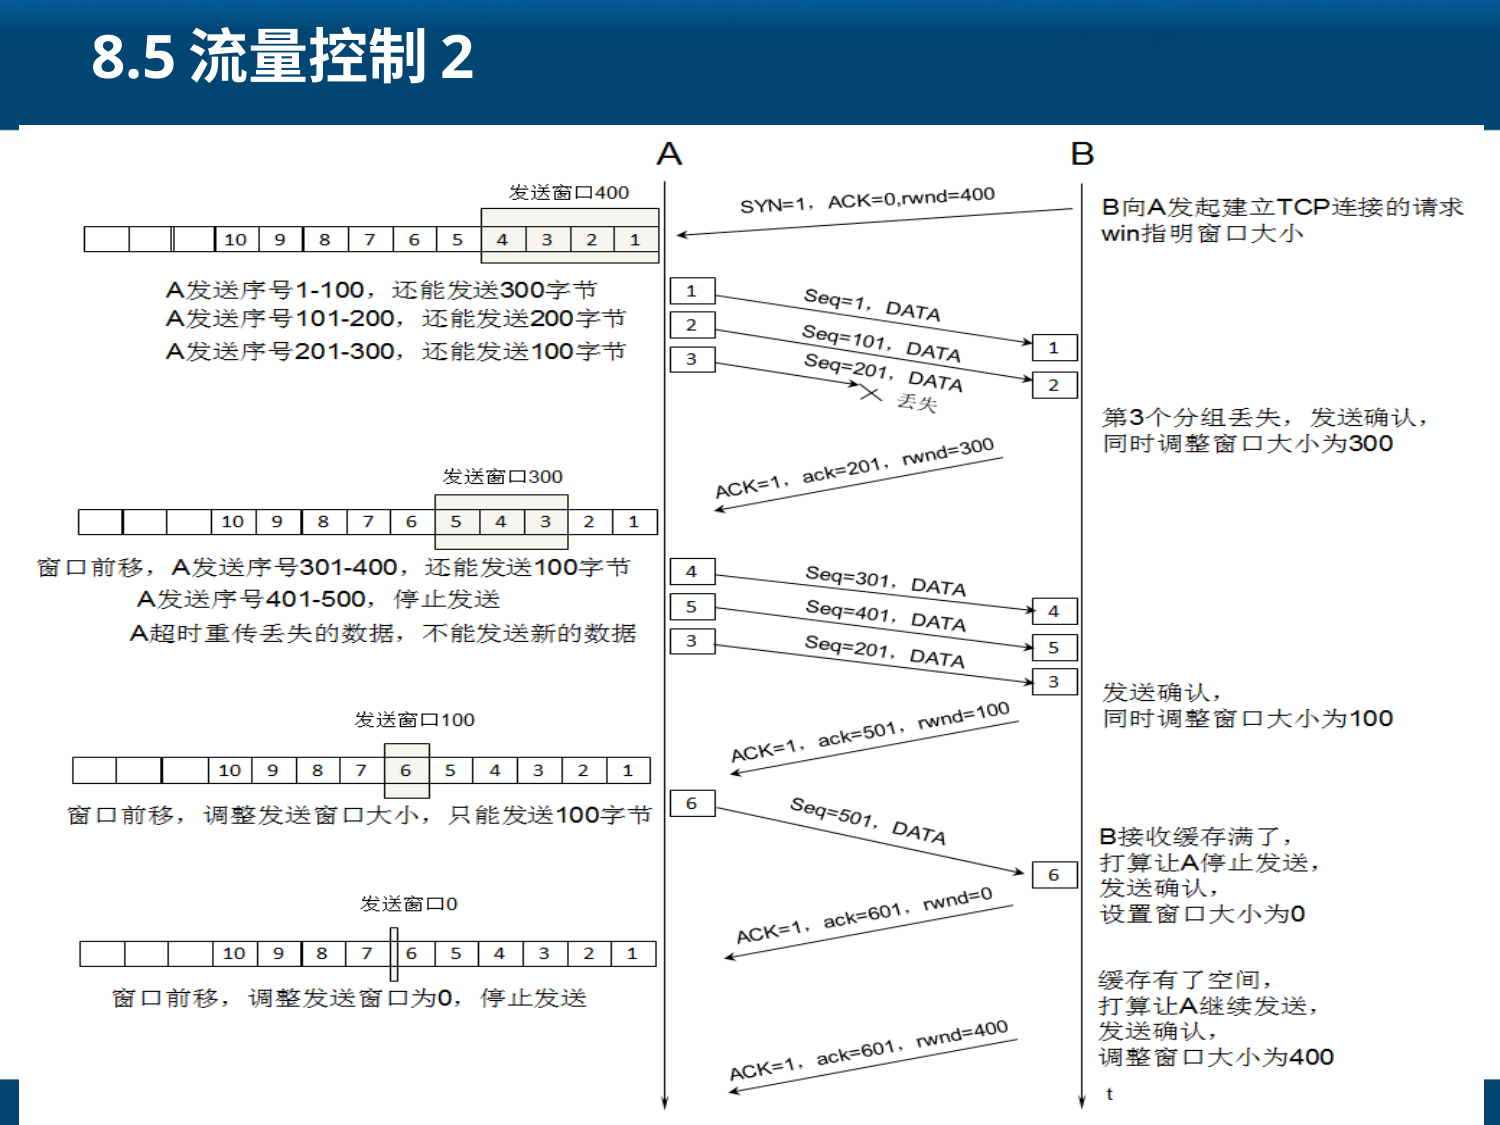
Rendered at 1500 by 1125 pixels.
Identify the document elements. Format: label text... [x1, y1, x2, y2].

title 8.5流量控制2 [76, 19, 1427, 100]
picture [0, 0, 1500, 1125]
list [19, 125, 1485, 1125]
